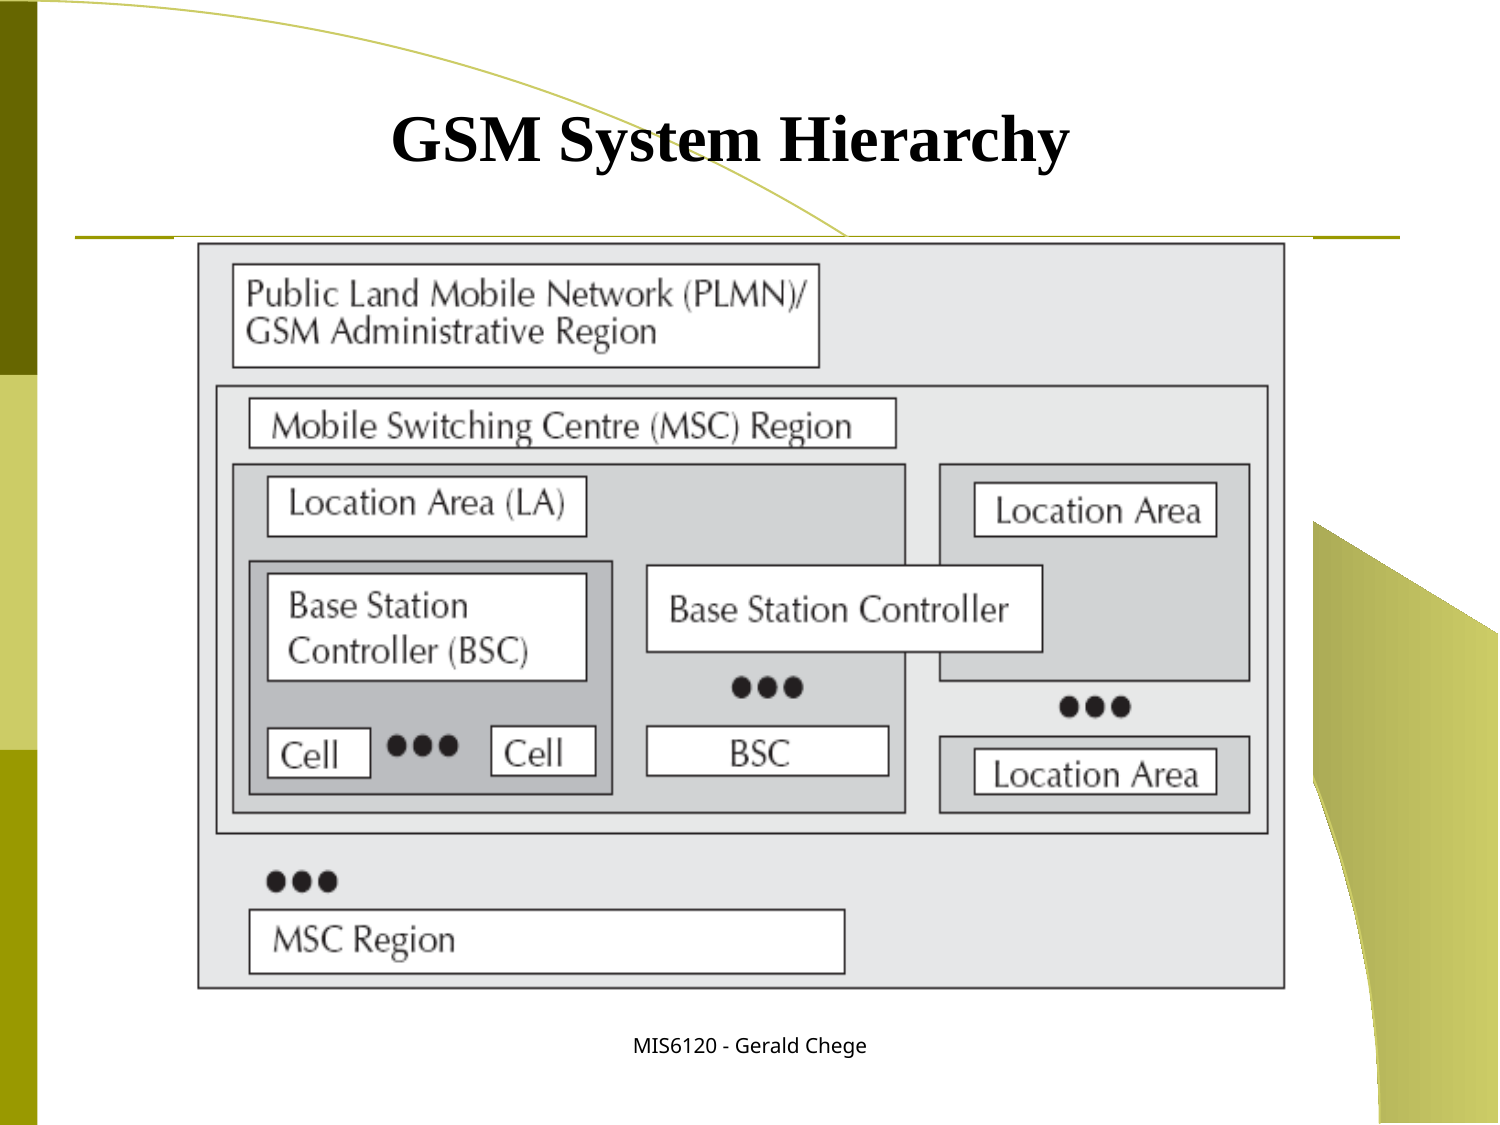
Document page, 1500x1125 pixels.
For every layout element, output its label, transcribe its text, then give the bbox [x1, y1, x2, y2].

picture [174, 237, 1313, 1000]
text_box GSM System Hierarchy [62, 87, 1400, 183]
footer MIS6120 - Gerald Chege [512, 1025, 988, 1100]
